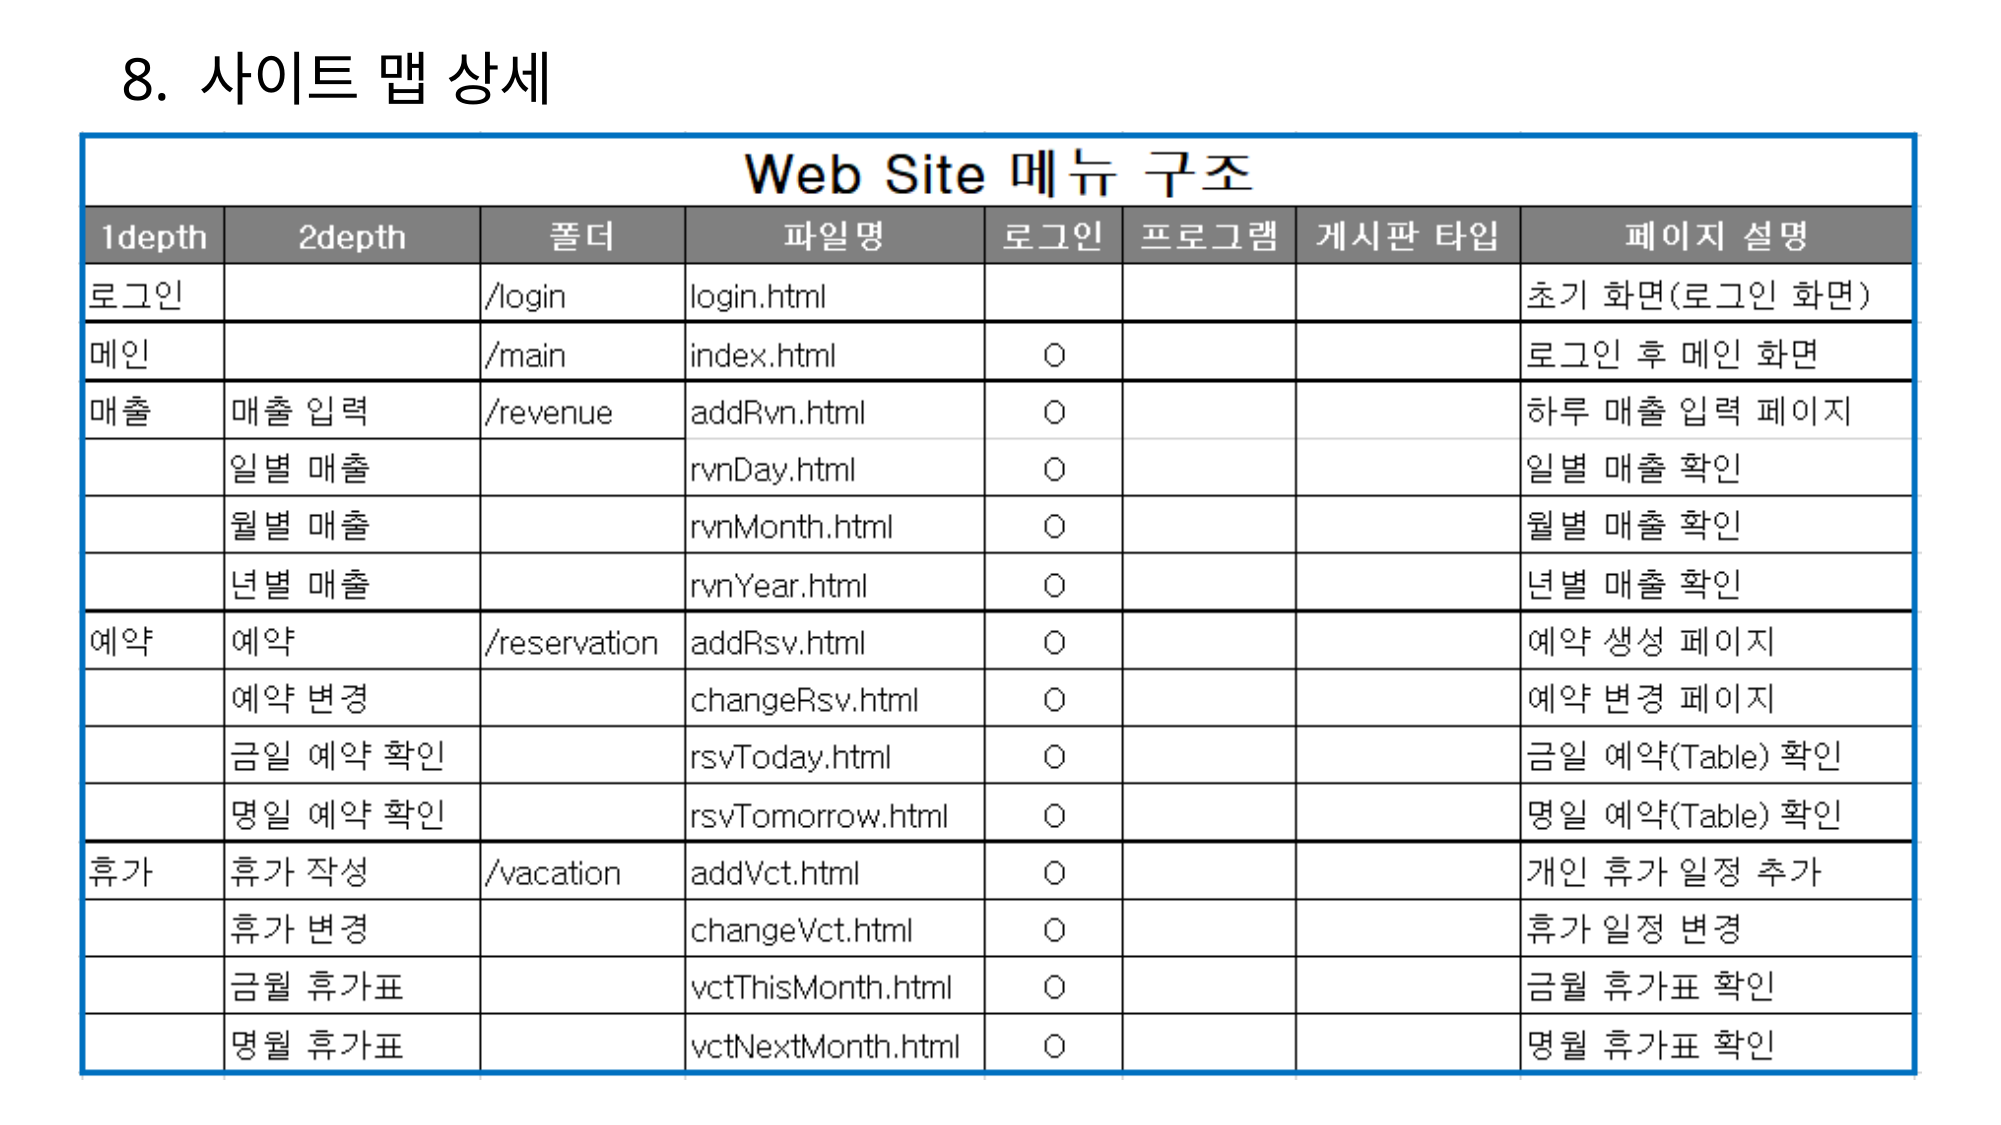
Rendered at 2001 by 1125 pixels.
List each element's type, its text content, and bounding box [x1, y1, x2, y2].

text_box 8. 사이트 맵 상세 [106, 45, 1915, 118]
picture [78, 131, 1922, 1080]
